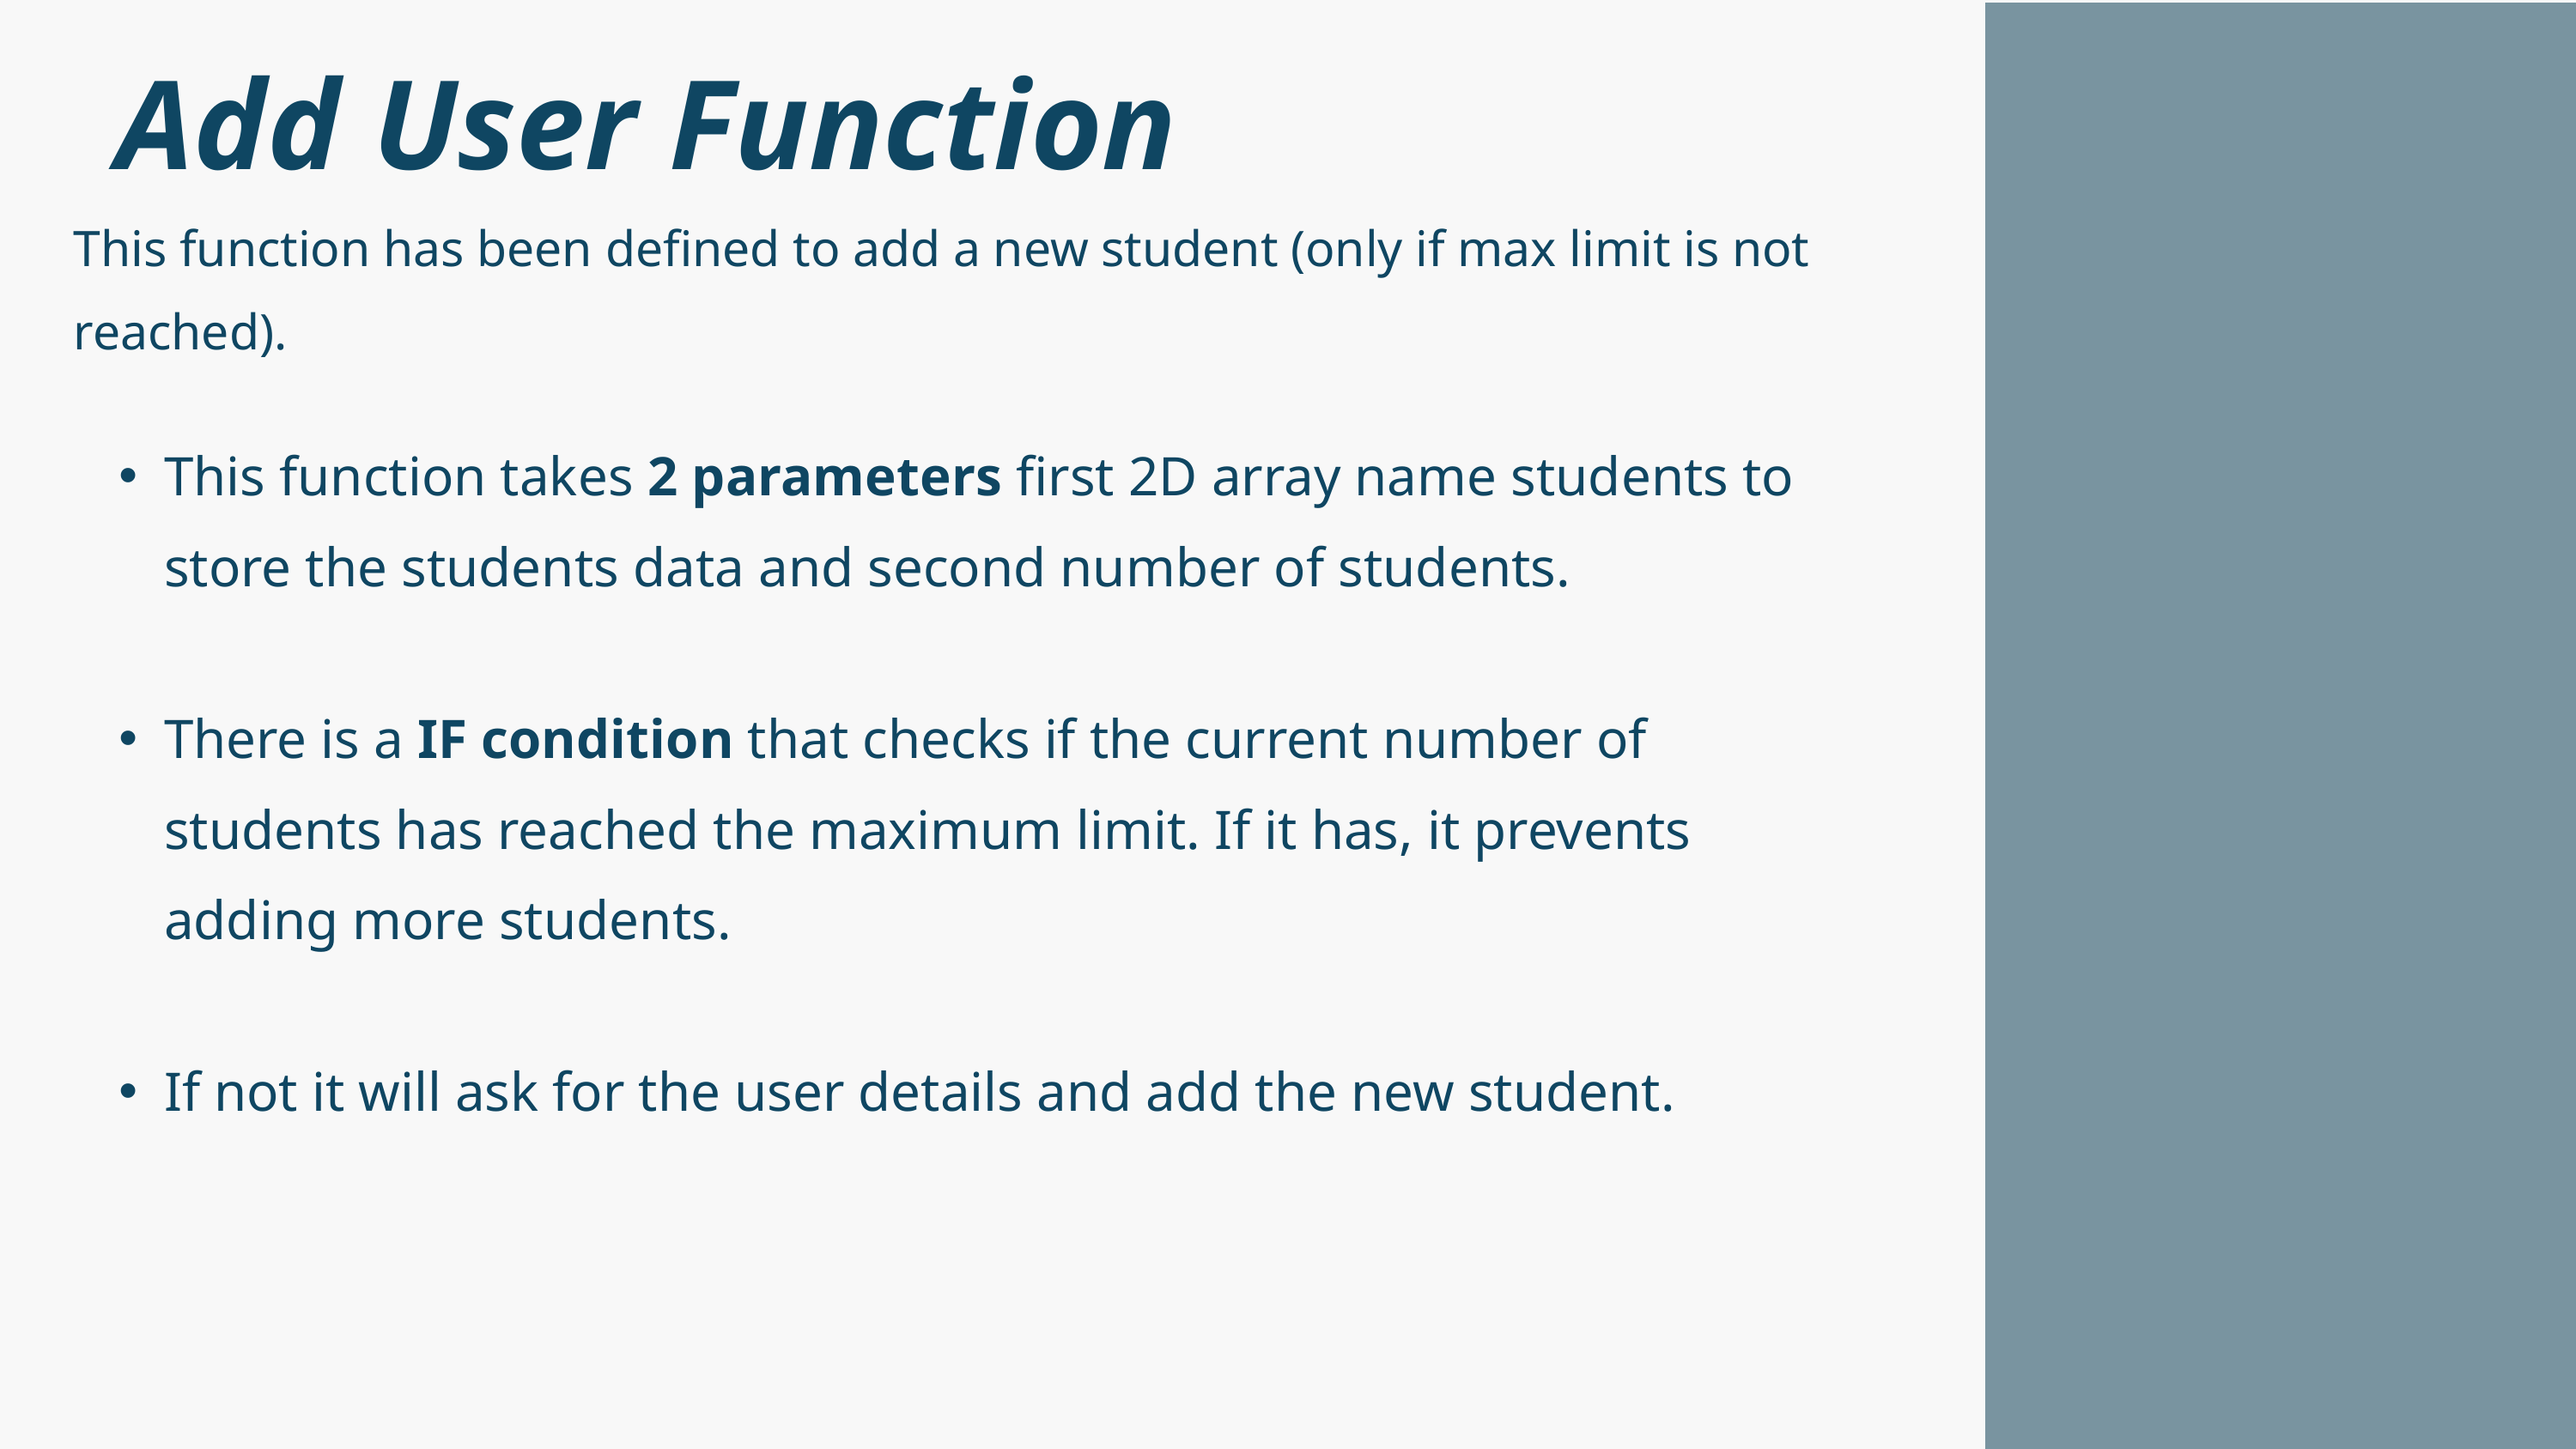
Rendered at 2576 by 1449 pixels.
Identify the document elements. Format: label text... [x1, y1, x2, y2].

text_box Add User Function [116, 21, 1981, 195]
text_box This function has been defined to add a new student (only if max limit is not reached). [73, 192, 1943, 360]
text_box There is a IF condition that checks if the current number of students has reached the maximum limit. If it has, it prevents adding more students. [73, 679, 1810, 950]
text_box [1984, 2, 2576, 1449]
text_box This function takes 2 parameters first 2D array name students to store the students data and second number of students. [73, 416, 1810, 597]
text_box If not it will ask for the user details and add the new student. [73, 1031, 1810, 1212]
